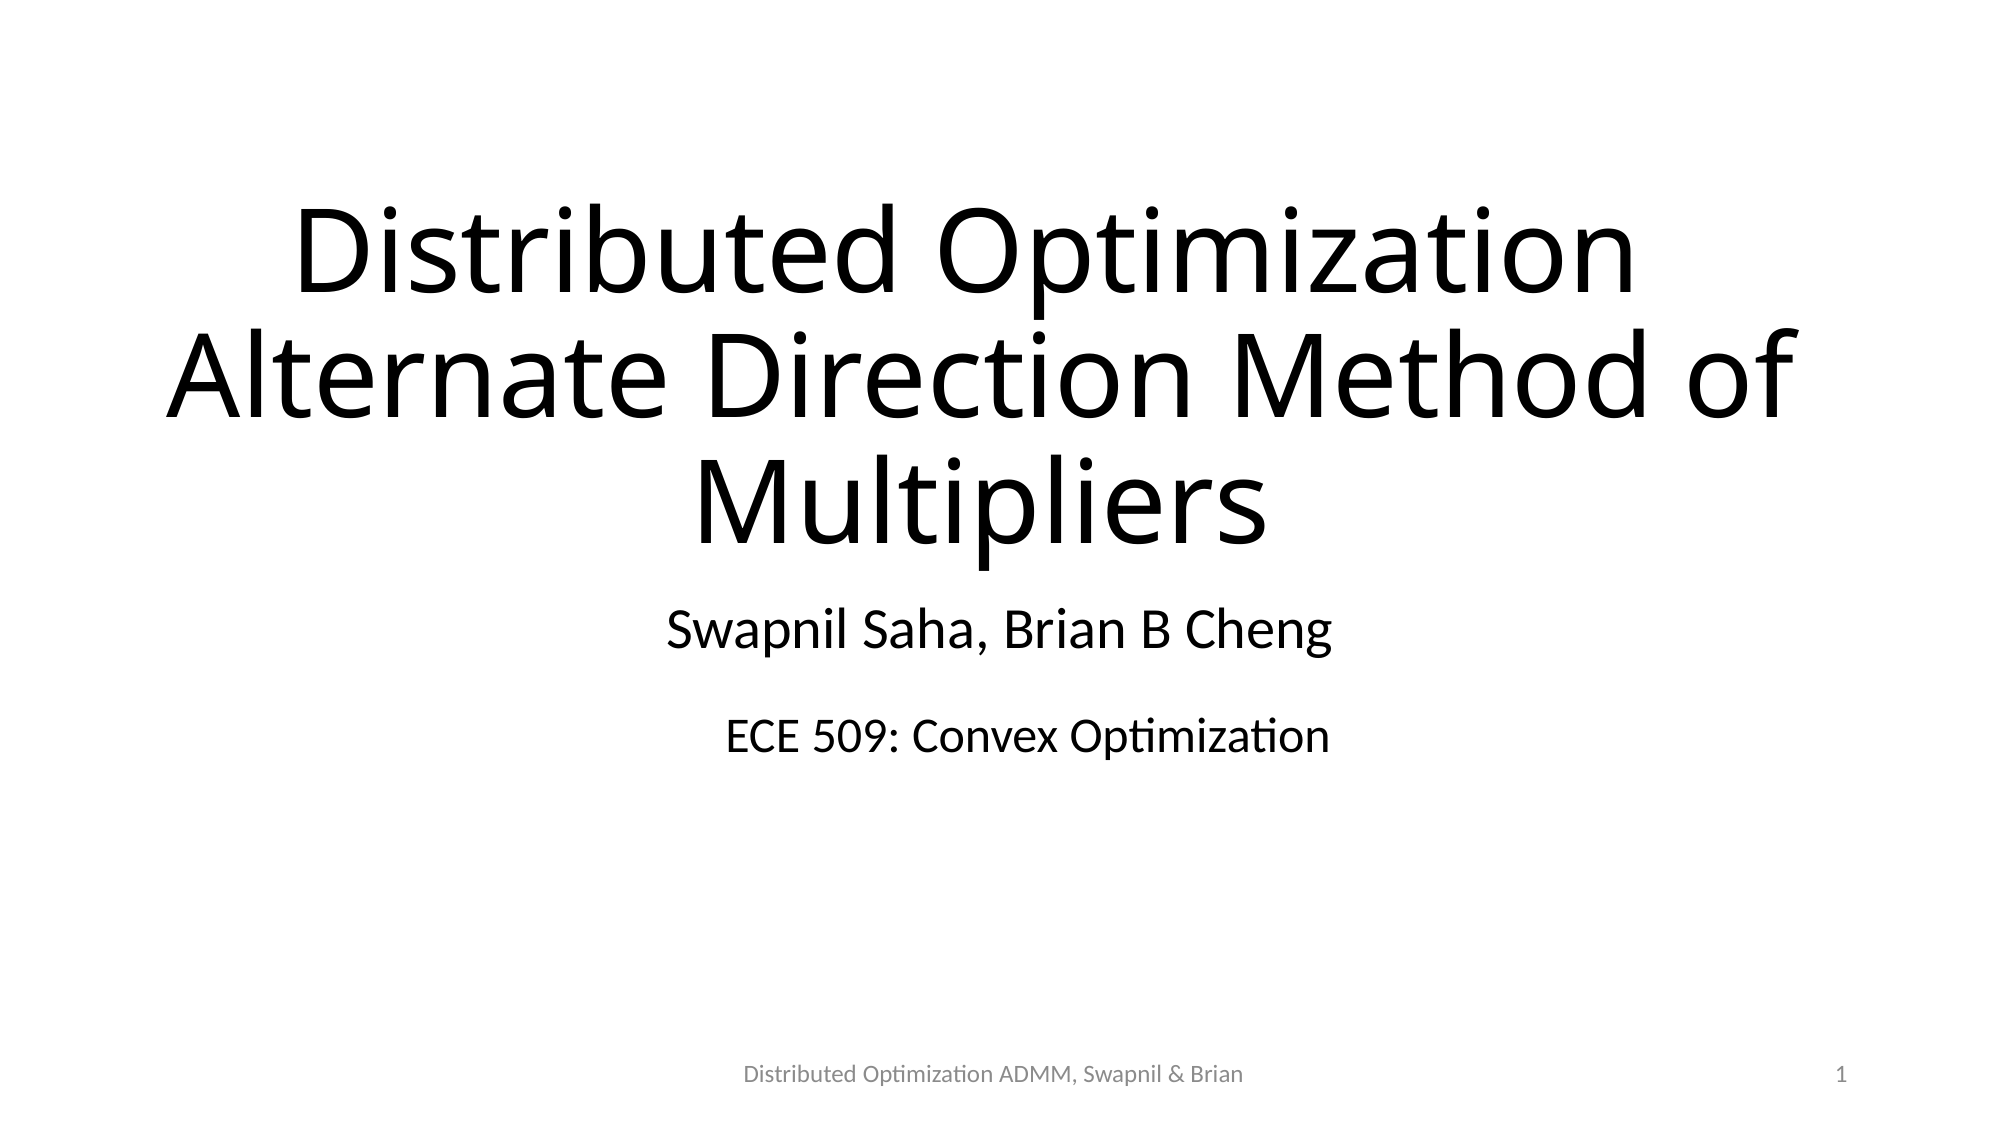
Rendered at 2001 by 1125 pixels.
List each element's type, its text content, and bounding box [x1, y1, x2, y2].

slide_number 1 [1412, 1042, 1863, 1103]
text_box ECE 509: Convex Optimization [710, 695, 1436, 771]
footer Distributed Optimization ADMM, Swapnil & Brian [662, 1042, 1338, 1103]
title Distributed Optimization Alternate Direction Method of Multipliers [16, 184, 1945, 576]
subtitle Swapnil Saha, Brian B Cheng [249, 590, 1750, 863]
